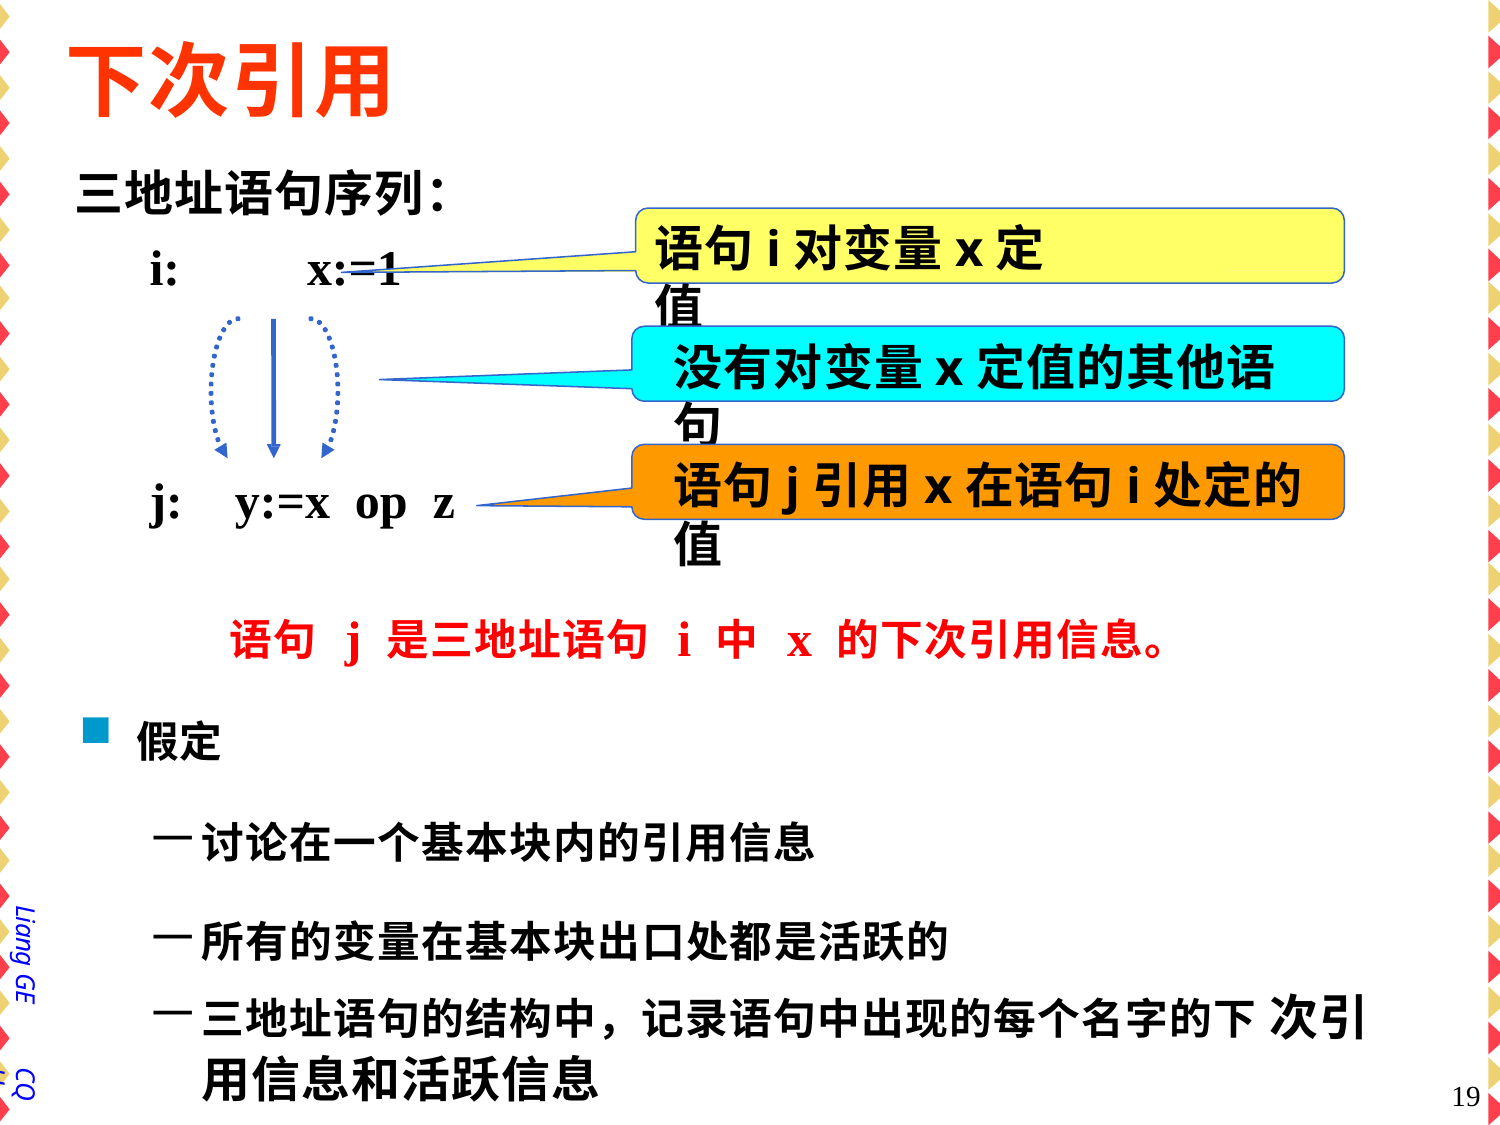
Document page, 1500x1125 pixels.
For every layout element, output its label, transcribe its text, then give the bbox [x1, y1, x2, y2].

text_box [226, 319, 233, 325]
slide_number 17 [1447, 1078, 1485, 1125]
text_box 语句i对变量x定值 [652, 215, 1059, 326]
text_box 语句 j 是三地址语句 i 中 x 的下次引用信息。 假定 讨论在一个基本块内的引用信息 所有的变量在基本块出口处都是活跃的 三地址语句的结构中，记录语句中出现的每个名字的下 次引用信息和活跃信息 符号表中含有记录下次引用信息和活跃信息的域 [77, 566, 1410, 1125]
text_box [341, 208, 1345, 284]
text_box [476, 444, 1345, 520]
text_box [216, 335, 223, 341]
text_box j: y:=x op z [147, 465, 456, 528]
text_box 三地址语句序列： i: x:=1 [72, 146, 479, 295]
text_box [321, 442, 335, 459]
text_box 没有对变量x定值的其他语句 [671, 334, 1305, 444]
text_box CQU [10, 1065, 41, 1107]
text_box 语句j引用x在语句i处定的值 [671, 452, 1305, 572]
title 下次引用 [62, 26, 402, 217]
text_box [266, 318, 281, 459]
text_box [331, 353, 338, 359]
text_box [214, 442, 228, 459]
text_box Liang GE [10, 902, 41, 1007]
text_box [379, 326, 1345, 402]
